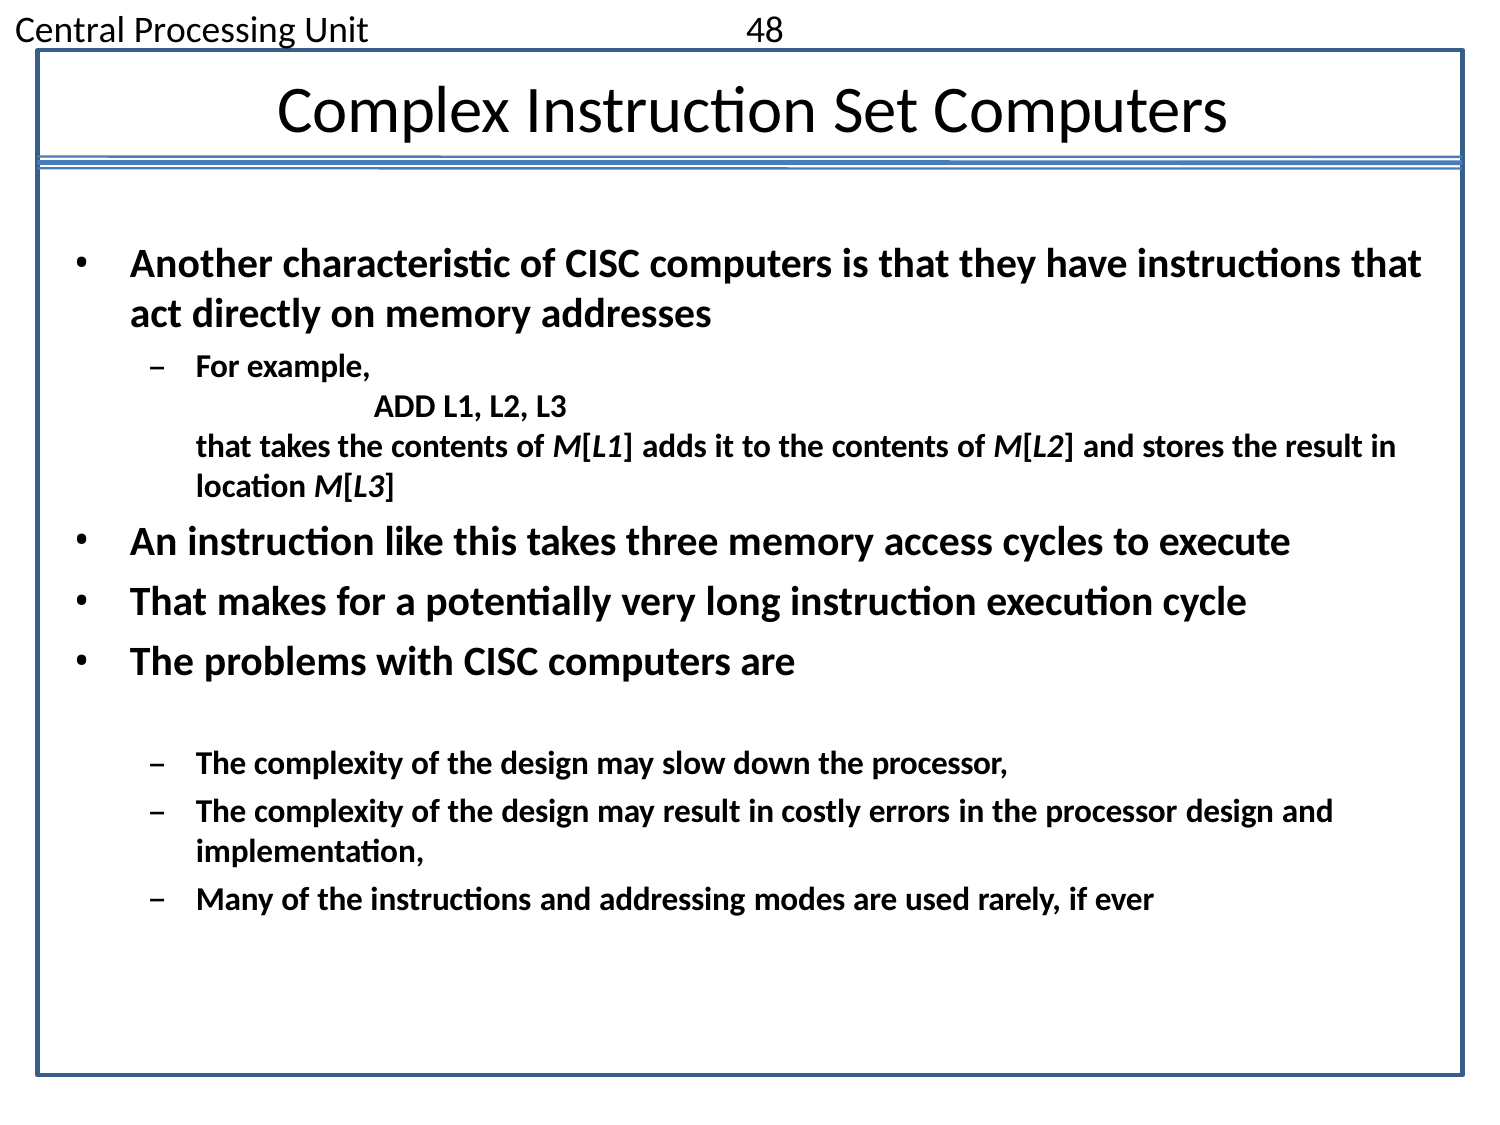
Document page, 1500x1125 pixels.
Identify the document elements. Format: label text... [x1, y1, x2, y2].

text_box Central Processing Unit 48 [12, 2, 785, 50]
text_box [1238, 155, 1463, 159]
text_box [1238, 160, 1463, 166]
title Complex Instruction Set Computers [275, 63, 1238, 233]
text_box Another characteristic of CISC computers is that they have instructions that act directly on memory addresses For example, ADD L1, L2, L3 that takes the contents of M[L1] adds it to the contents of M[L2] and stores the result in location M[L3] An instruction like this takes three memory access cycles to execute That makes for a potentially very long instruction execution cycle The problems with CISC computers are The complexity of the design may slow down the processor, The complexity of the design may result in costly errors in the processor design and implementation, Many of the instructions and addressing modes are used rarely, if ever [71, 233, 1428, 918]
text_box [37, 160, 275, 165]
